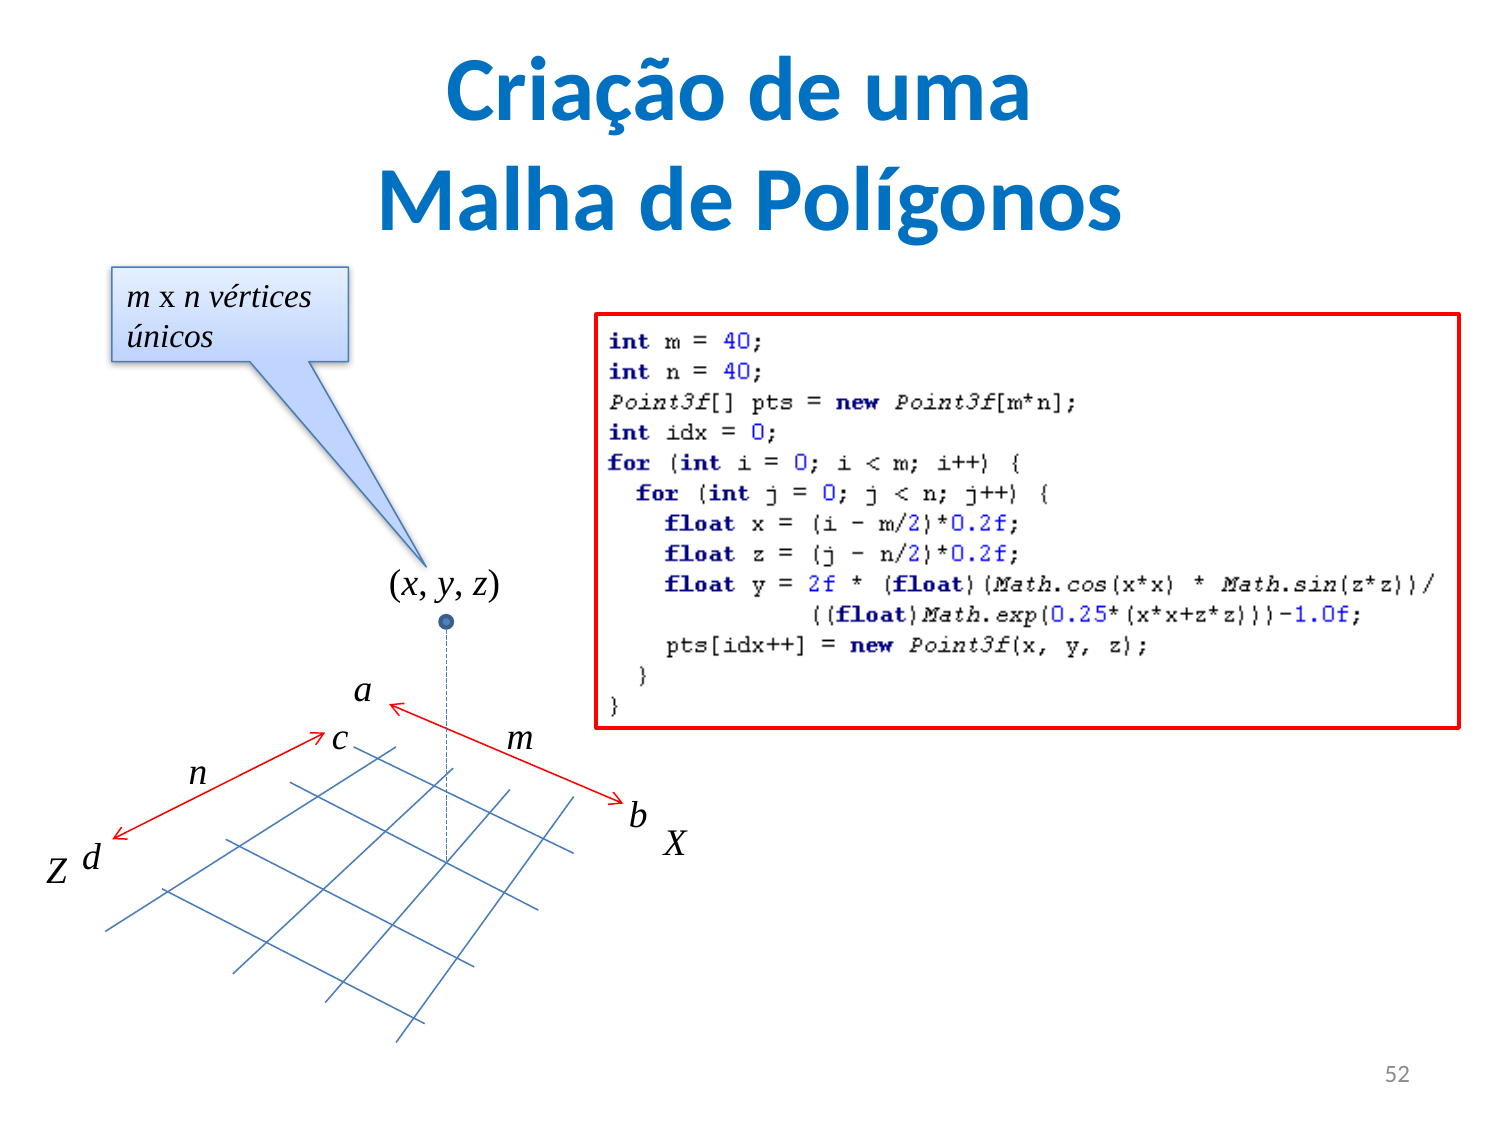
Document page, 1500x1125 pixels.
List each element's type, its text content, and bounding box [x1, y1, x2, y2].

text_box [438, 613, 455, 630]
text_box (x, y, z) [374, 550, 516, 611]
title Criação de uma Malha de Polígonos [75, 45, 1425, 233]
text_box [594, 312, 1461, 325]
text_box m x n vértices únicos [111, 266, 418, 550]
slide_number 52 [1074, 1042, 1425, 1103]
picture [564, 325, 1460, 740]
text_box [40, 656, 692, 1043]
